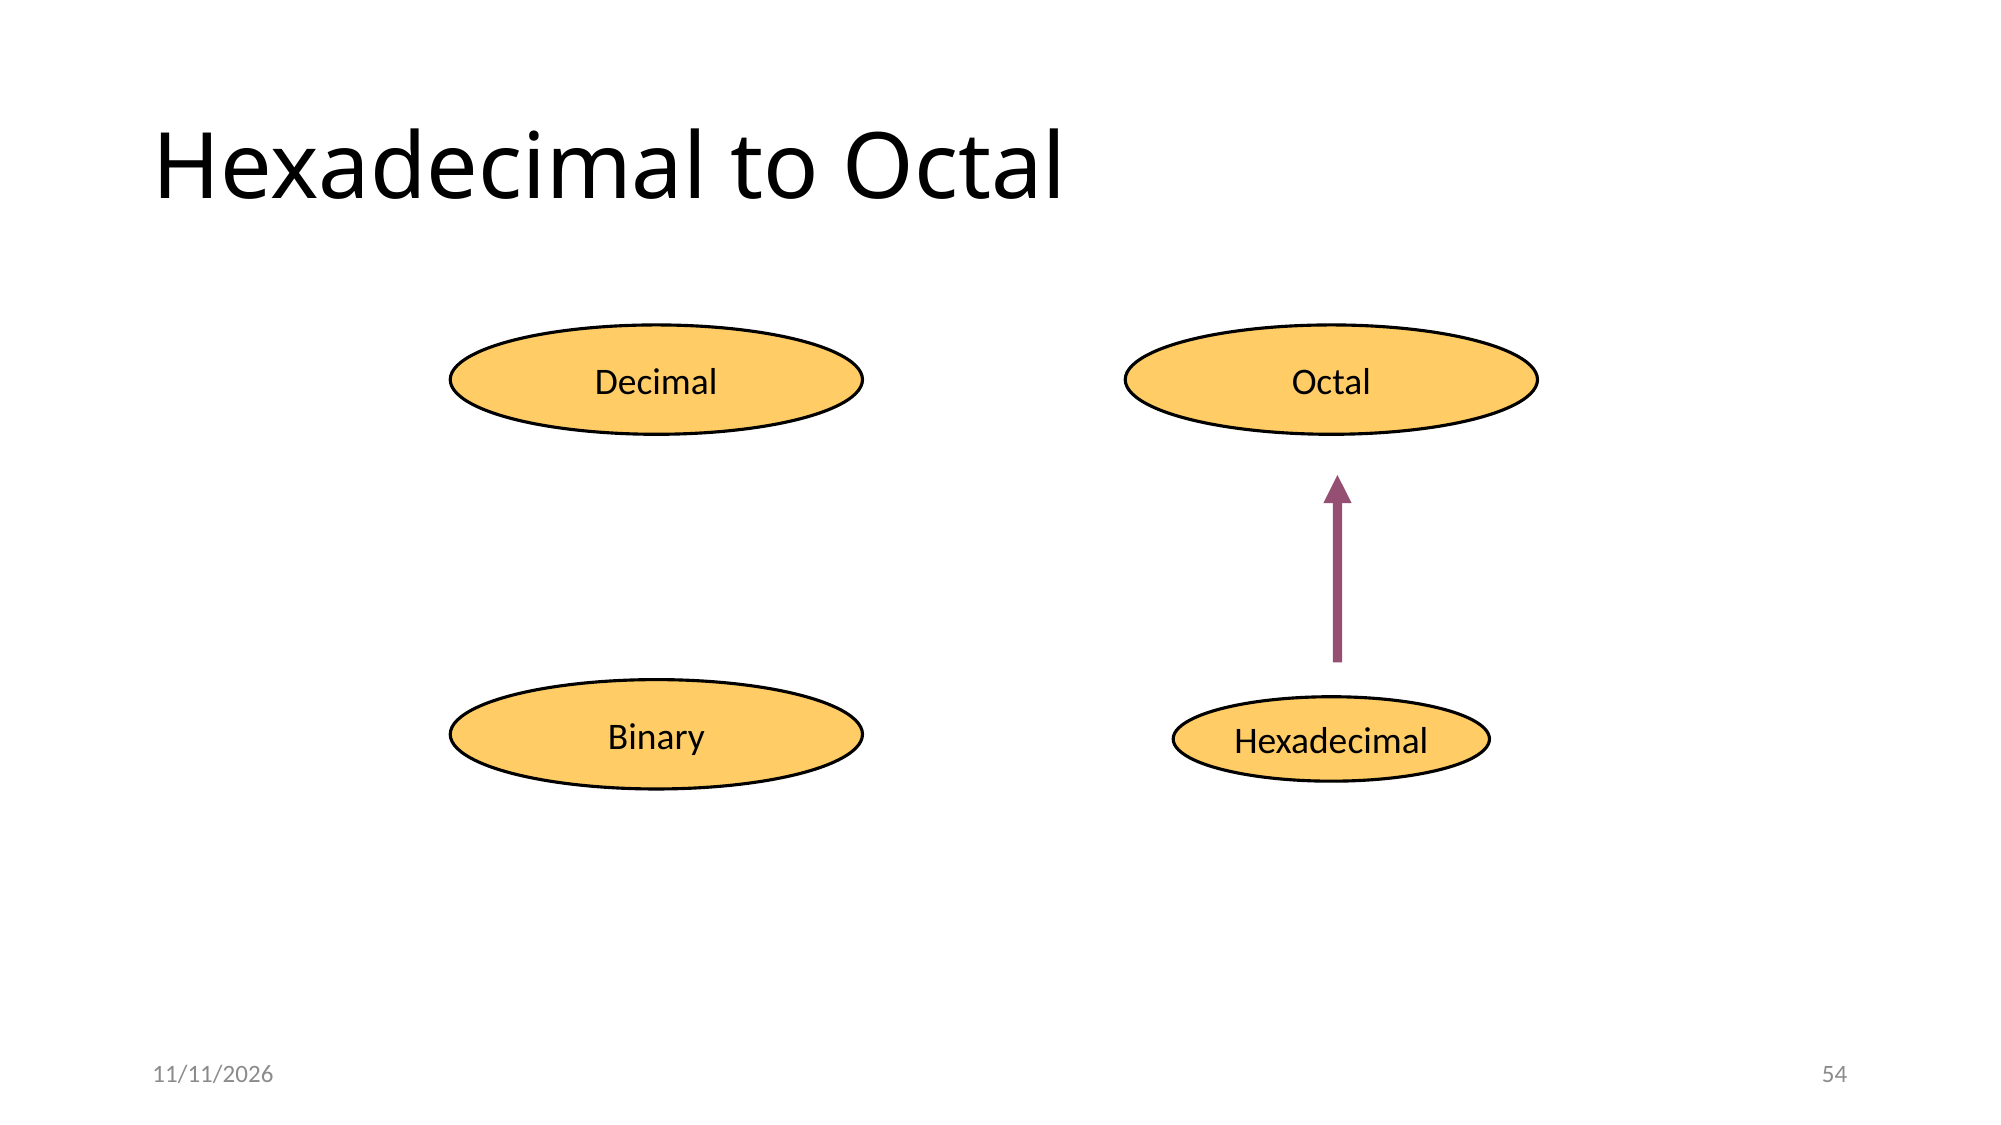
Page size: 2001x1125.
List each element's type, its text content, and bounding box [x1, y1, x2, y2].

text_box Decimal [450, 324, 863, 435]
text_box Octal [1125, 324, 1538, 435]
text_box Hexadecimal [1173, 696, 1490, 782]
title Hexadecimal to Octal [137, 59, 1863, 278]
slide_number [137, 1042, 588, 1103]
slide_number 54 [1412, 1042, 1863, 1103]
text_box [1331, 474, 1344, 663]
text_box Binary [450, 679, 863, 789]
